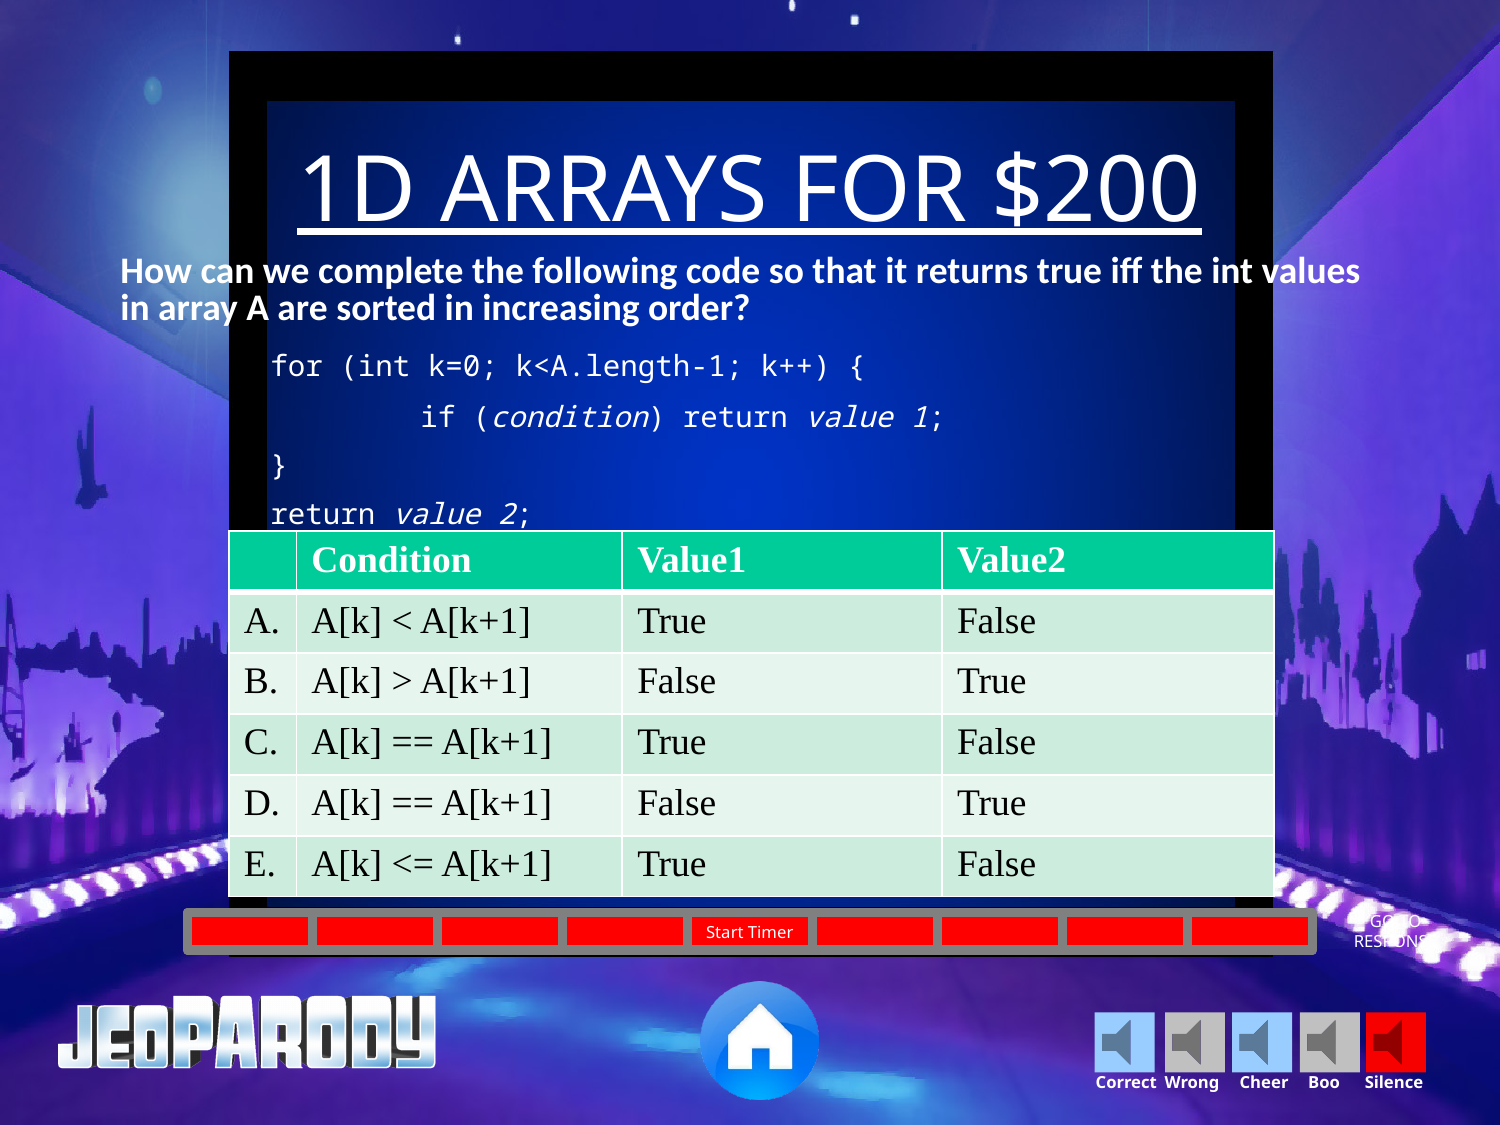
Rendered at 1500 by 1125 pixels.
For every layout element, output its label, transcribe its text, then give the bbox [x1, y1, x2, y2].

table_cell False​ [623, 654, 941, 713]
table_cell True​ [943, 776, 1273, 835]
table_cell A[k] == A[k+1] ​ [297, 715, 621, 774]
table_header ​ [230, 532, 296, 589]
table_cell A.​ [230, 595, 296, 652]
table_cell False​ [943, 715, 1273, 774]
table_cell A[k] <= A[k+1] ​ [297, 837, 621, 896]
text_box 1D ARRAYS FOR $200 [129, 122, 1371, 247]
table_cell E.​ [230, 837, 296, 896]
text_box How can we complete the following code so that it returns true iff the int values in array A are sorted in increasing order? for (int k=0; k<A.length-1; k++) { if (condition) return value 1; } return value 2; [105, 247, 1408, 707]
table_header Condition​ [297, 532, 621, 589]
table_cell A[k] < A[k+1] ​ [297, 595, 621, 652]
picture [0, 0, 1500, 1125]
table_cell False​ [623, 776, 941, 835]
table_header Value1​ [623, 532, 941, 589]
table_cell A[k] == A[k+1] ​ [297, 776, 621, 835]
table_cell A[k] > A[k+1] ​ [297, 654, 621, 713]
table_header Value2​ [943, 532, 1273, 589]
table_cell True​ [623, 595, 941, 652]
table_cell False​ [943, 595, 1273, 652]
table_cell True​ [623, 837, 941, 896]
table_cell False​ [943, 837, 1273, 896]
table_cell D.​ [230, 776, 296, 835]
table_cell B.​ [230, 654, 296, 713]
table_cell True​ [943, 654, 1273, 713]
table_cell True​ [623, 715, 941, 774]
table_cell C.​ [230, 715, 296, 774]
